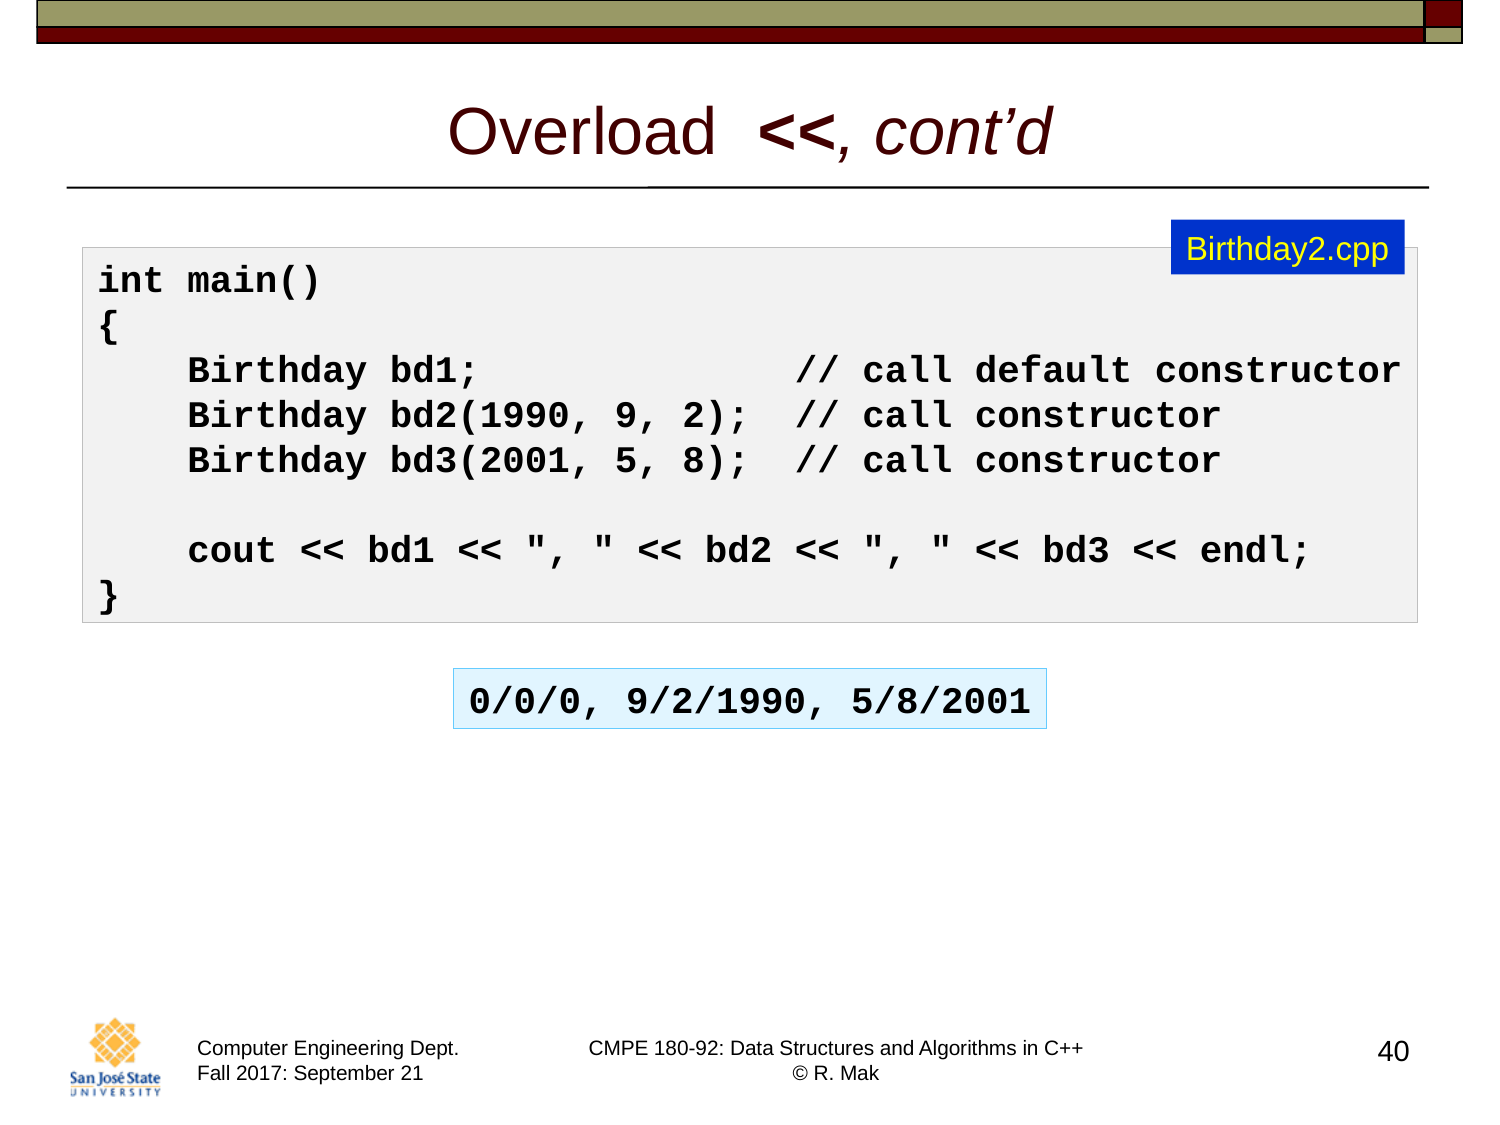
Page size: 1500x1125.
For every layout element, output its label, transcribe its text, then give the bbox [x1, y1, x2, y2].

text_box Birthday2.cpp [1171, 219, 1405, 275]
slide_number 40 [1112, 1025, 1425, 1100]
title Overload <<, cont’d [75, 67, 1425, 175]
picture [60, 1012, 166, 1112]
text_box 0/0/0, 9/2/1990, 5/8/2001 [453, 668, 1047, 729]
text_box int main() { Birthday bd1; // call default constructor Birthday bd2(1990, 9, 2); // call constructor Birthday bd3(2001, 5, 8); // call constructor cout << bd1 << ", " << bd2 << ", " << bd3 << endl; } [82, 247, 1418, 623]
